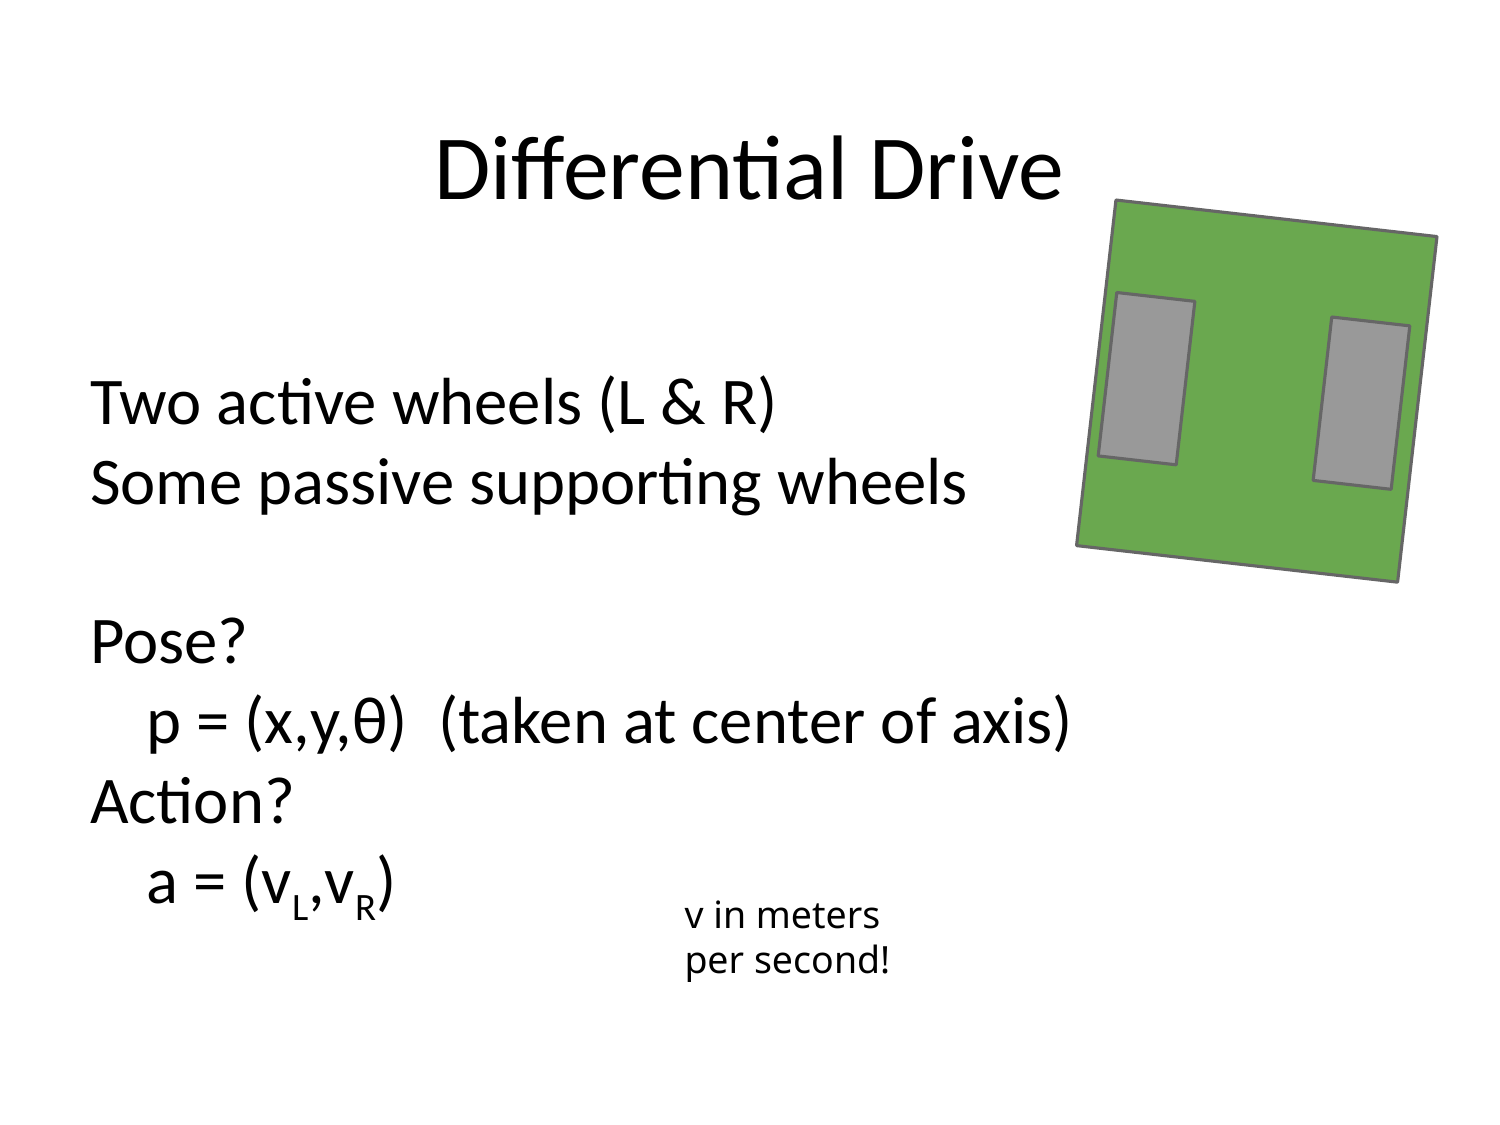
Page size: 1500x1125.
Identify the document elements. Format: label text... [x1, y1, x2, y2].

list Two active wheels (L & R) Some passive supporting wheels Pose? p = (x,y,θ) (taken at center of axis) Action? a = (vL,vR) [75, 262, 1425, 1078]
title Differential Drive [75, 45, 1425, 233]
text_box v in meters per second! [669, 875, 945, 1058]
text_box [1082, 229, 1431, 553]
